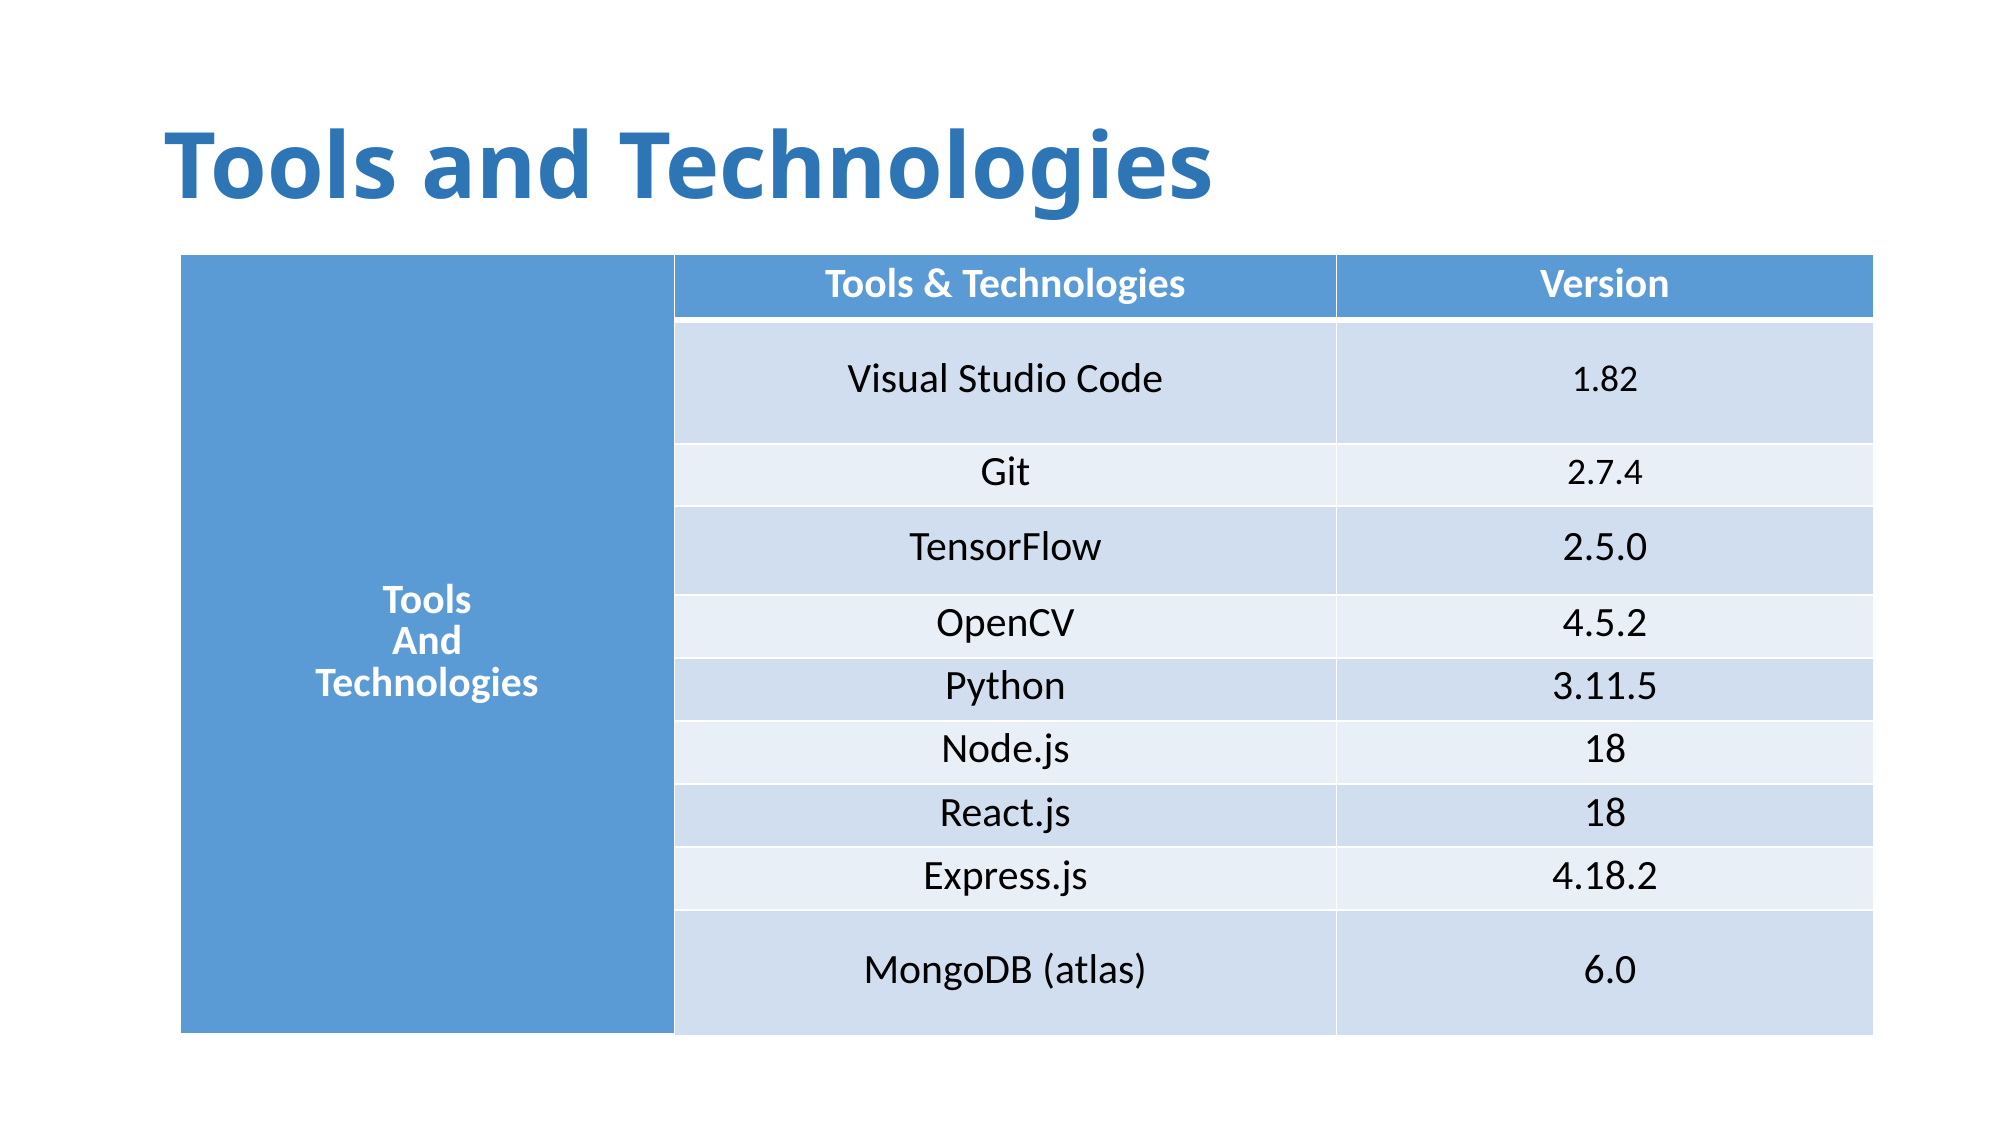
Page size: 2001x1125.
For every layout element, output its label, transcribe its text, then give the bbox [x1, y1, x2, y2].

table_cell 2.7.4 [1337, 445, 1873, 505]
table_cell 18 [1337, 785, 1873, 846]
table_cell Node.js [675, 722, 1336, 783]
table_cell 18 [1337, 722, 1873, 783]
title Tools and Technologies [148, 59, 1874, 278]
table_cell 6.0 [1337, 911, 1873, 1035]
table_cell Python [675, 659, 1336, 720]
table_cell TensorFlow [675, 507, 1336, 594]
table_cell MongoDB (atlas) [675, 911, 1336, 1035]
table_cell 2.5.0 [1337, 507, 1873, 594]
table_cell Visual Studio Code [675, 323, 1336, 443]
table_header Tools And Technologies [181, 255, 674, 1033]
table_cell 4.18.2 [1337, 848, 1873, 909]
table_cell Git [675, 445, 1336, 505]
table_header Tools & Technologies [675, 255, 1336, 317]
table_cell 1.82 [1337, 323, 1873, 443]
table_header Version [1337, 255, 1873, 317]
table_cell 3.11.5 [1337, 659, 1873, 720]
table_cell React.js [675, 785, 1336, 846]
table_cell 4.5.2 [1337, 596, 1873, 657]
table_cell Express.js [675, 848, 1336, 909]
table_cell OpenCV [675, 596, 1336, 657]
